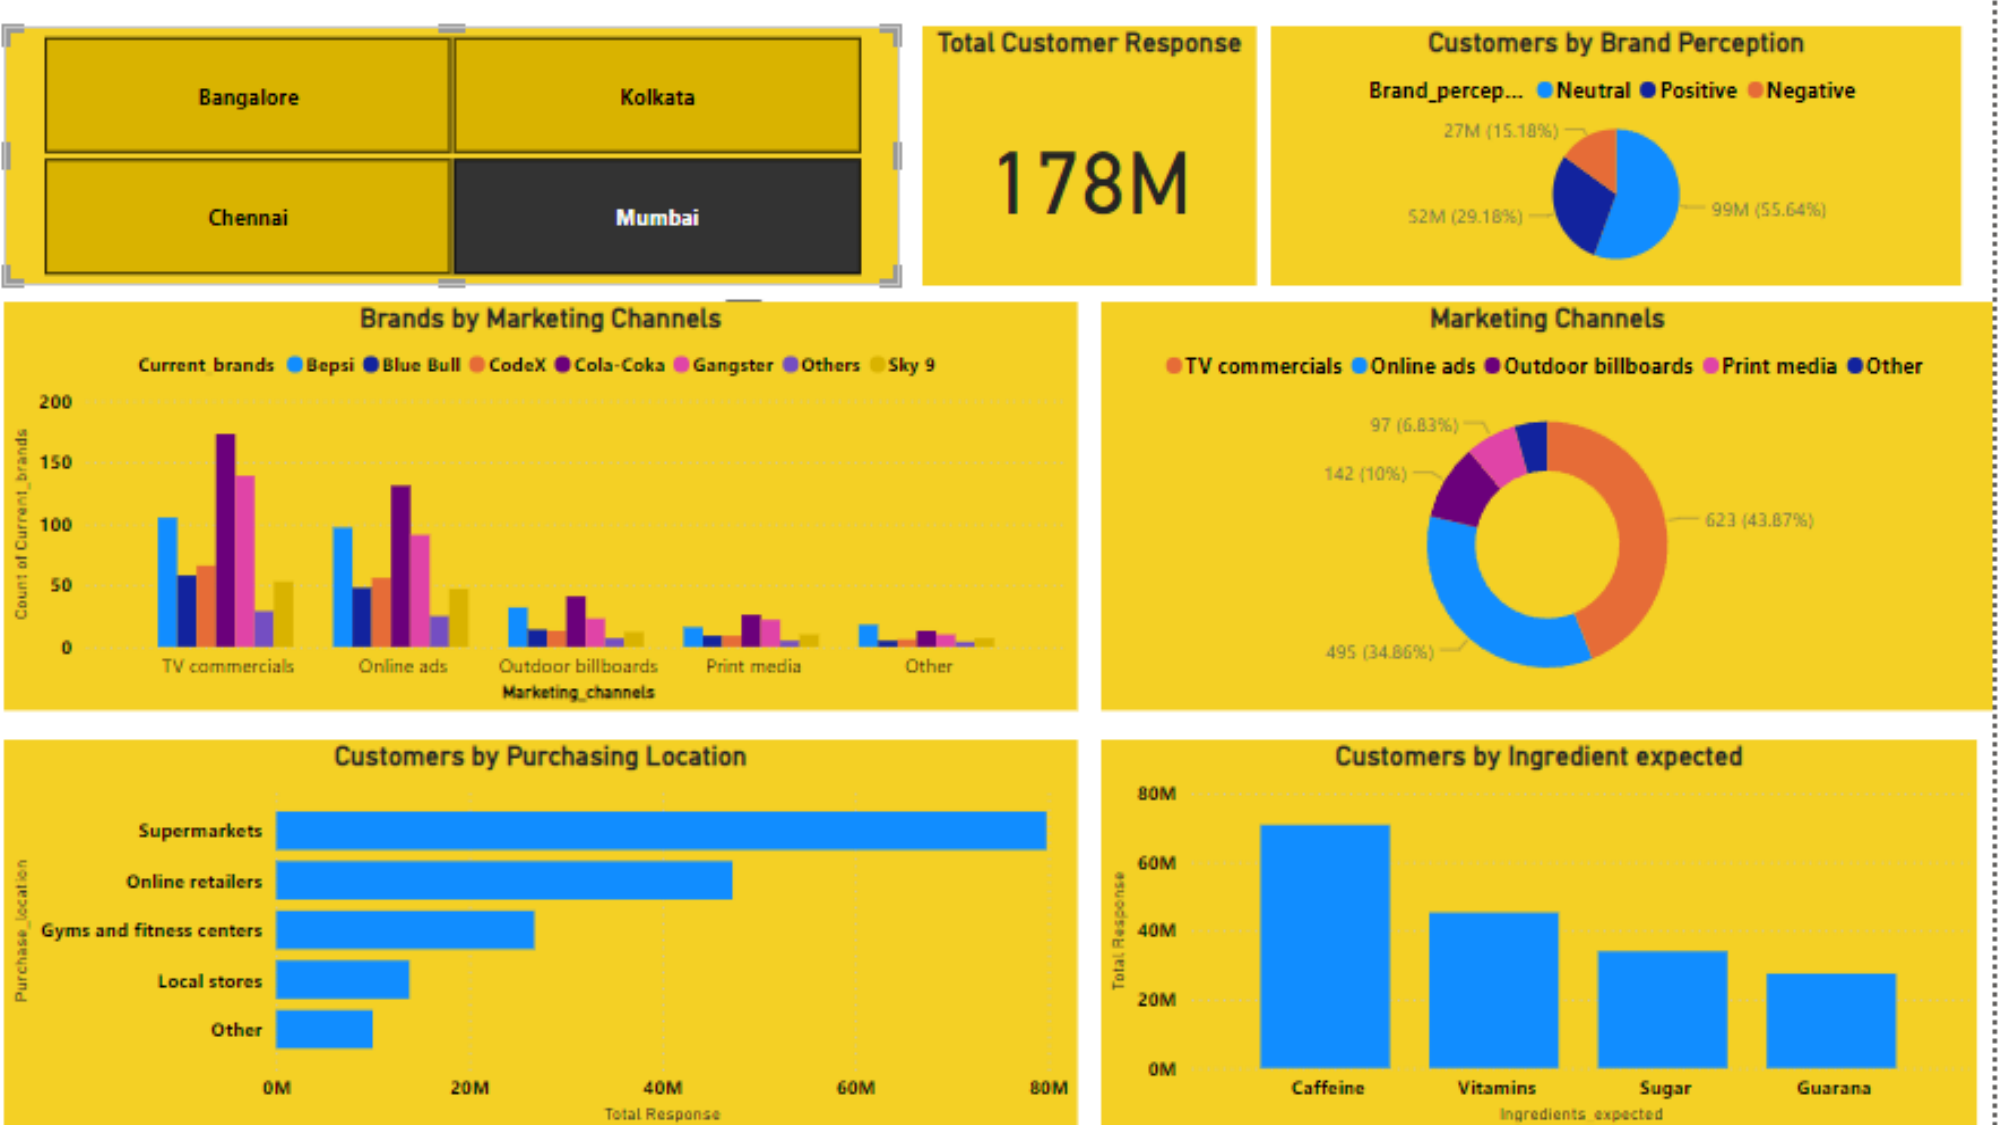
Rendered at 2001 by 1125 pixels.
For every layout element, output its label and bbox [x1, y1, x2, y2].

list [0, 0, 2000, 1125]
